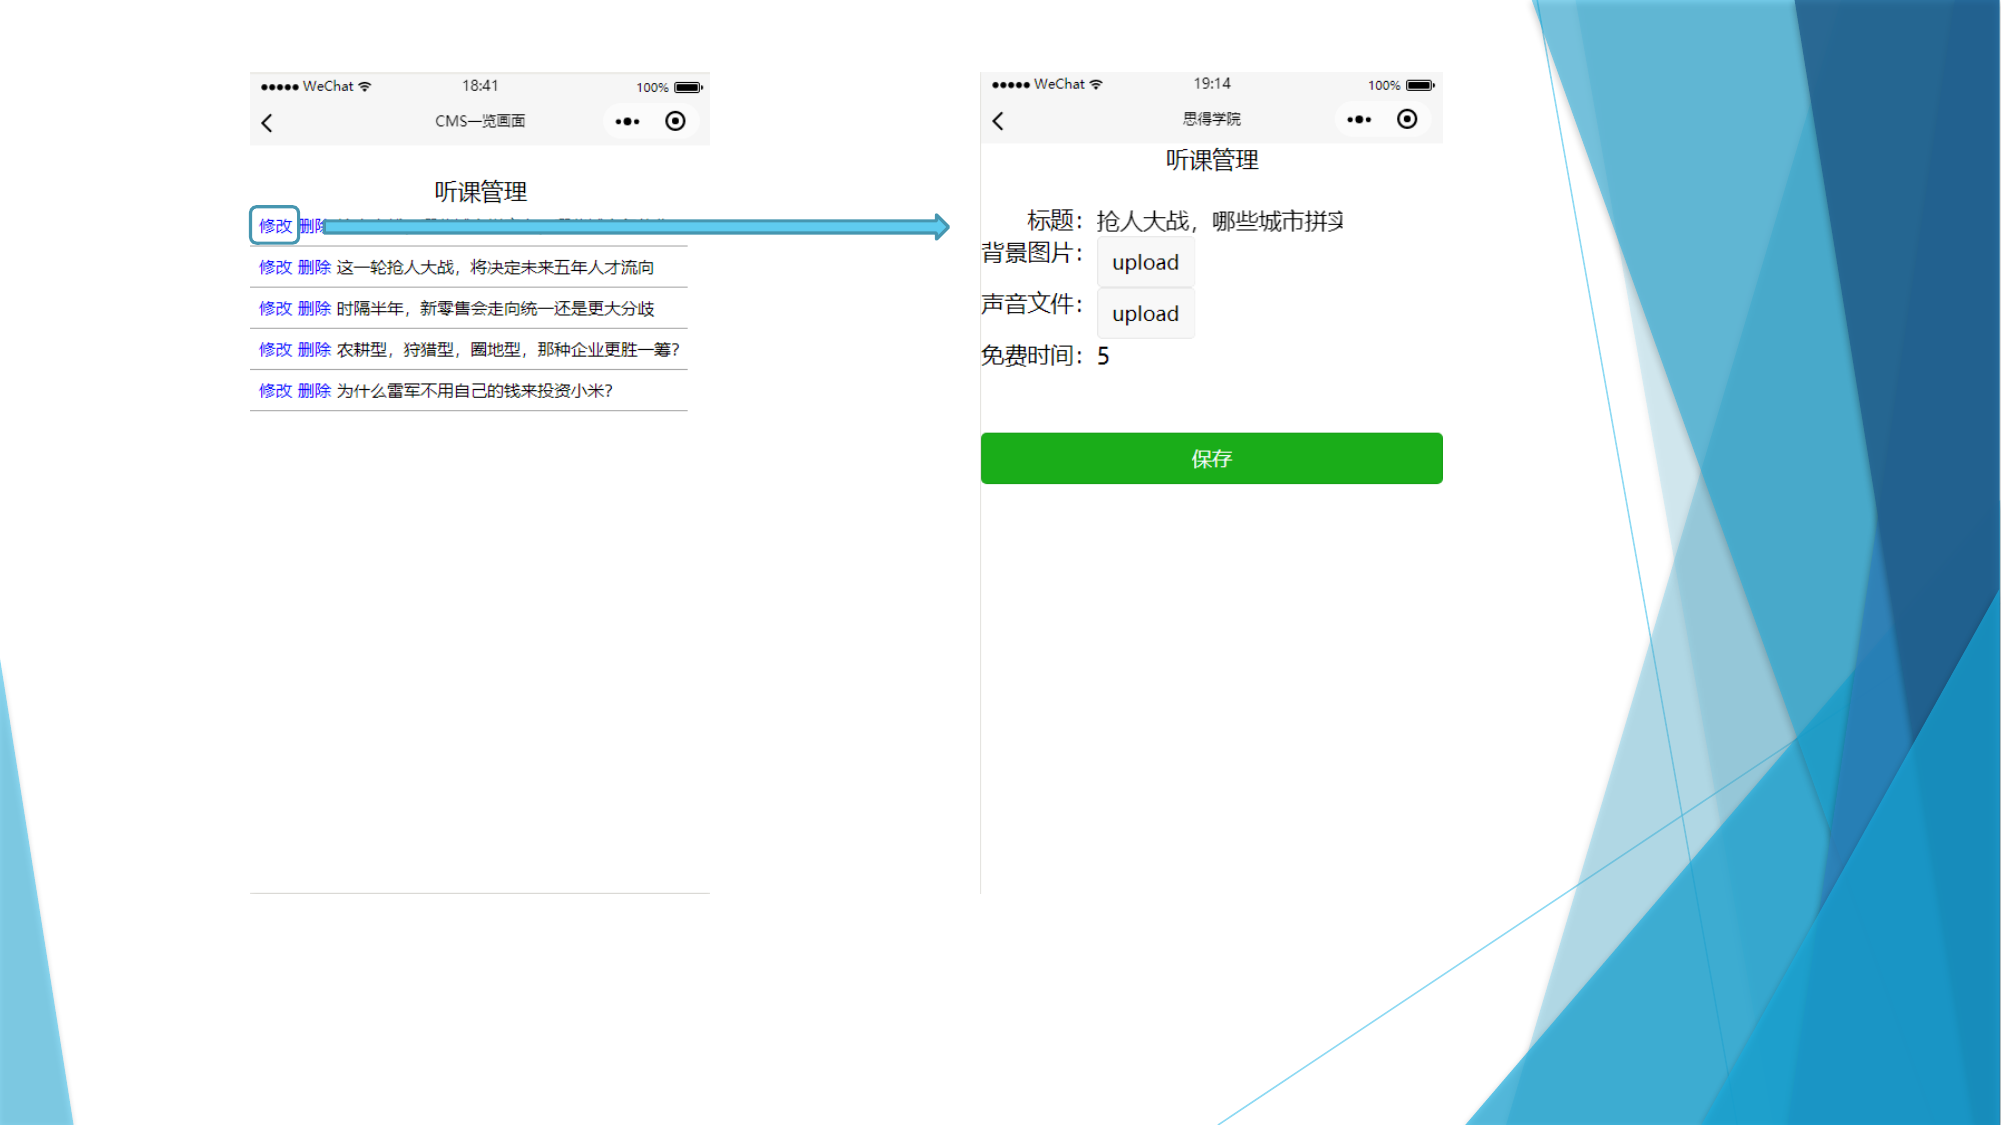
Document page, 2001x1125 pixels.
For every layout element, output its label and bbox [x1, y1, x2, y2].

text_box [714, 213, 950, 241]
picture [249, 72, 710, 895]
picture [979, 72, 1444, 895]
